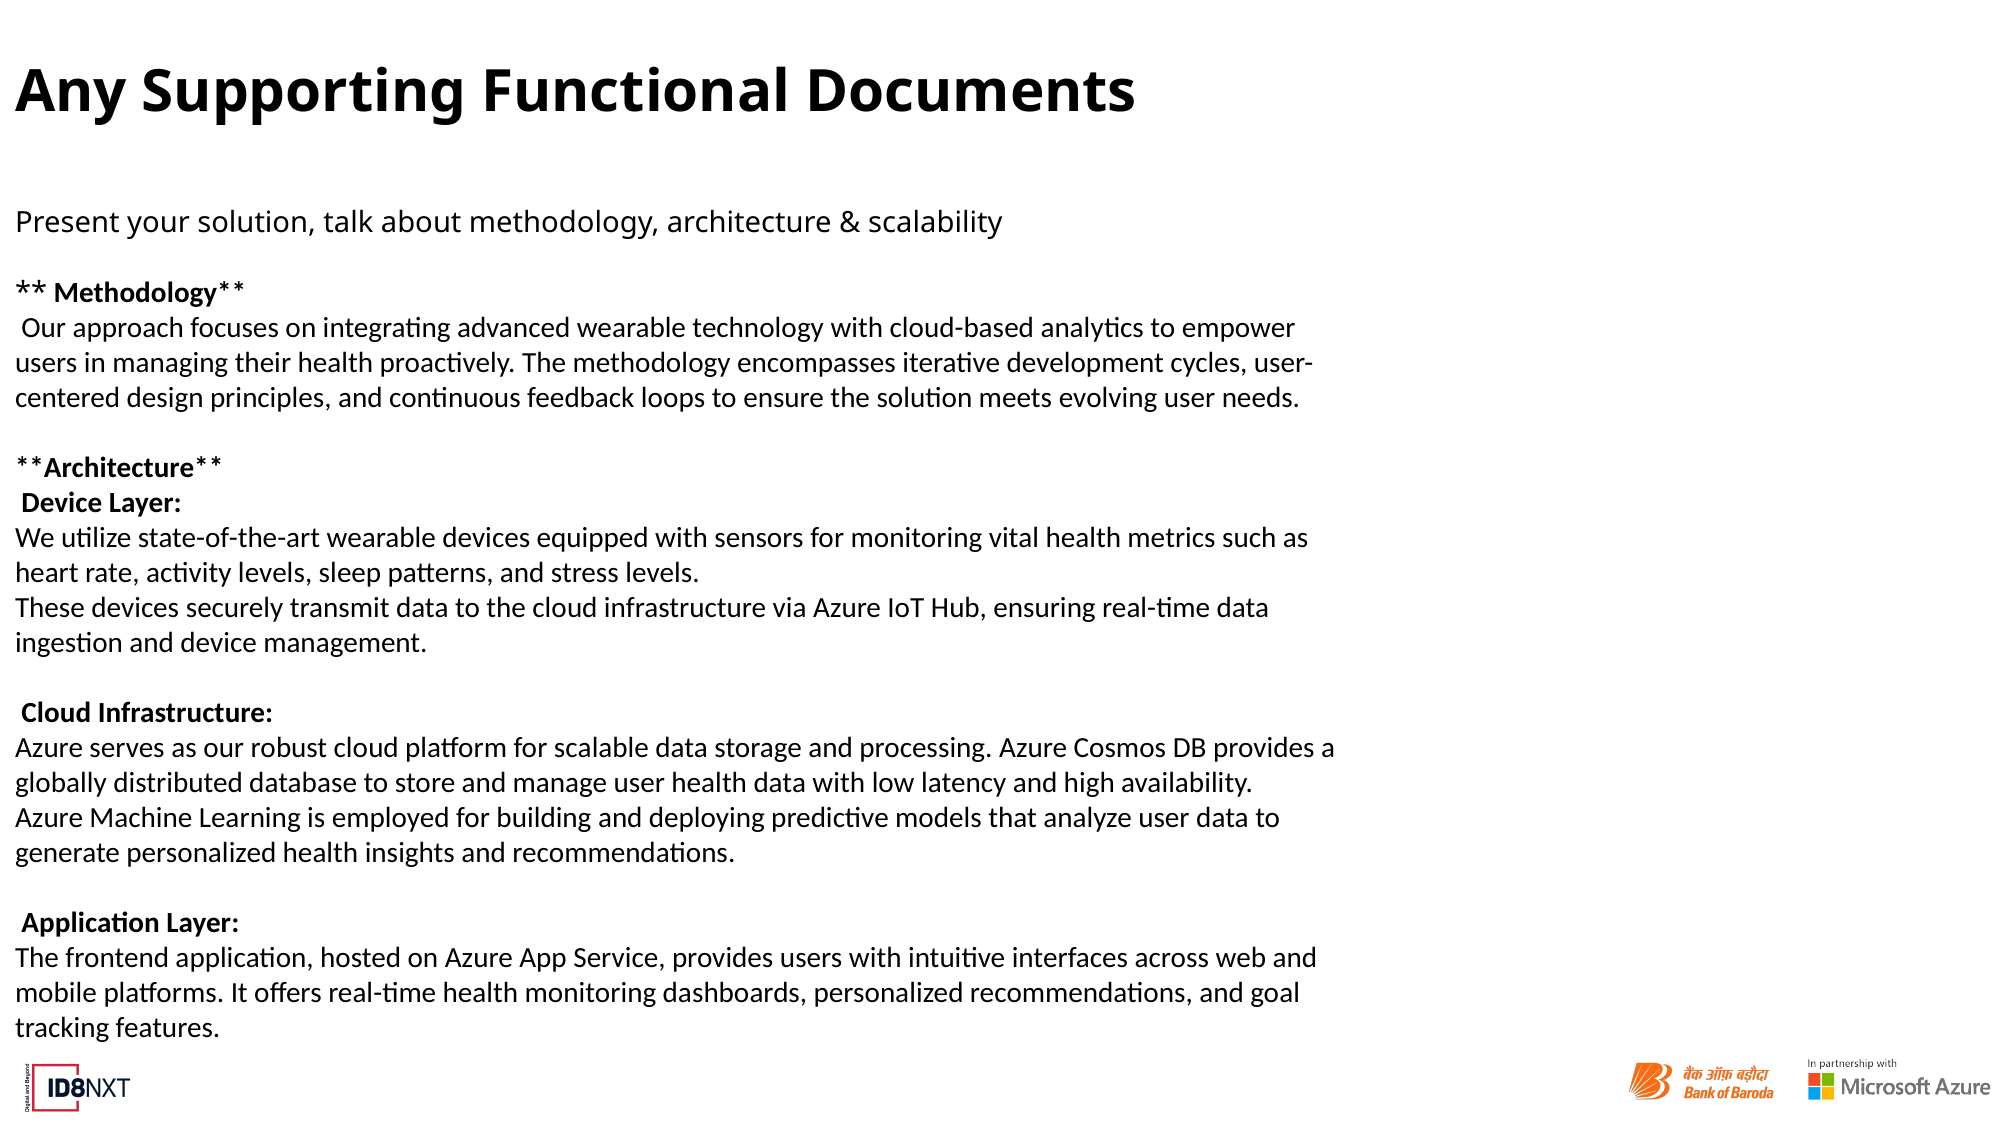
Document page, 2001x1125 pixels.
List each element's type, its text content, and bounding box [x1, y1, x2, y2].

picture [1628, 1041, 1776, 1125]
title Any Supporting Functional Documents [0, 37, 1440, 133]
picture [1806, 1057, 1992, 1102]
text_box Present your solution, talk about methodology, architecture & scalability ** Methodology** Our approach focuses on integrating advanced wearable technology with cloud-based analytics to empower users in managing their health proactively. The methodology encompasses iterative development cycles, user-centered design principles, and continuous feedback loops to ensure the solution meets evolving user needs. **Architecture** Device Layer: We utilize state-of-the-art wearable devices equipped with sensors for monitoring vital health metrics such as heart rate, activity levels, sleep patterns, and stress levels. These devices securely transmit data to the cloud infrastructure via Azure IoT Hub, ensuring real-time data ingestion and device management. Cloud Infrastructure: Azure serves as our robust cloud platform for scalable data storage and processing. Azure Cosmos DB provides a globally distributed database to store and manage user health data with low latency and high availability. Azure Machine Learning is employed for building and deploying predictive models that analyze user data to generate personalized health insights and recommendations. Application Layer: The frontend application, hosted on Azure App Service, provides users with intuitive interfaces across web and mobile platforms. It offers real-time health monitoring dashboards, personalized recommendations, and goal tracking features. [0, 188, 1352, 1053]
picture [17, 1053, 138, 1123]
